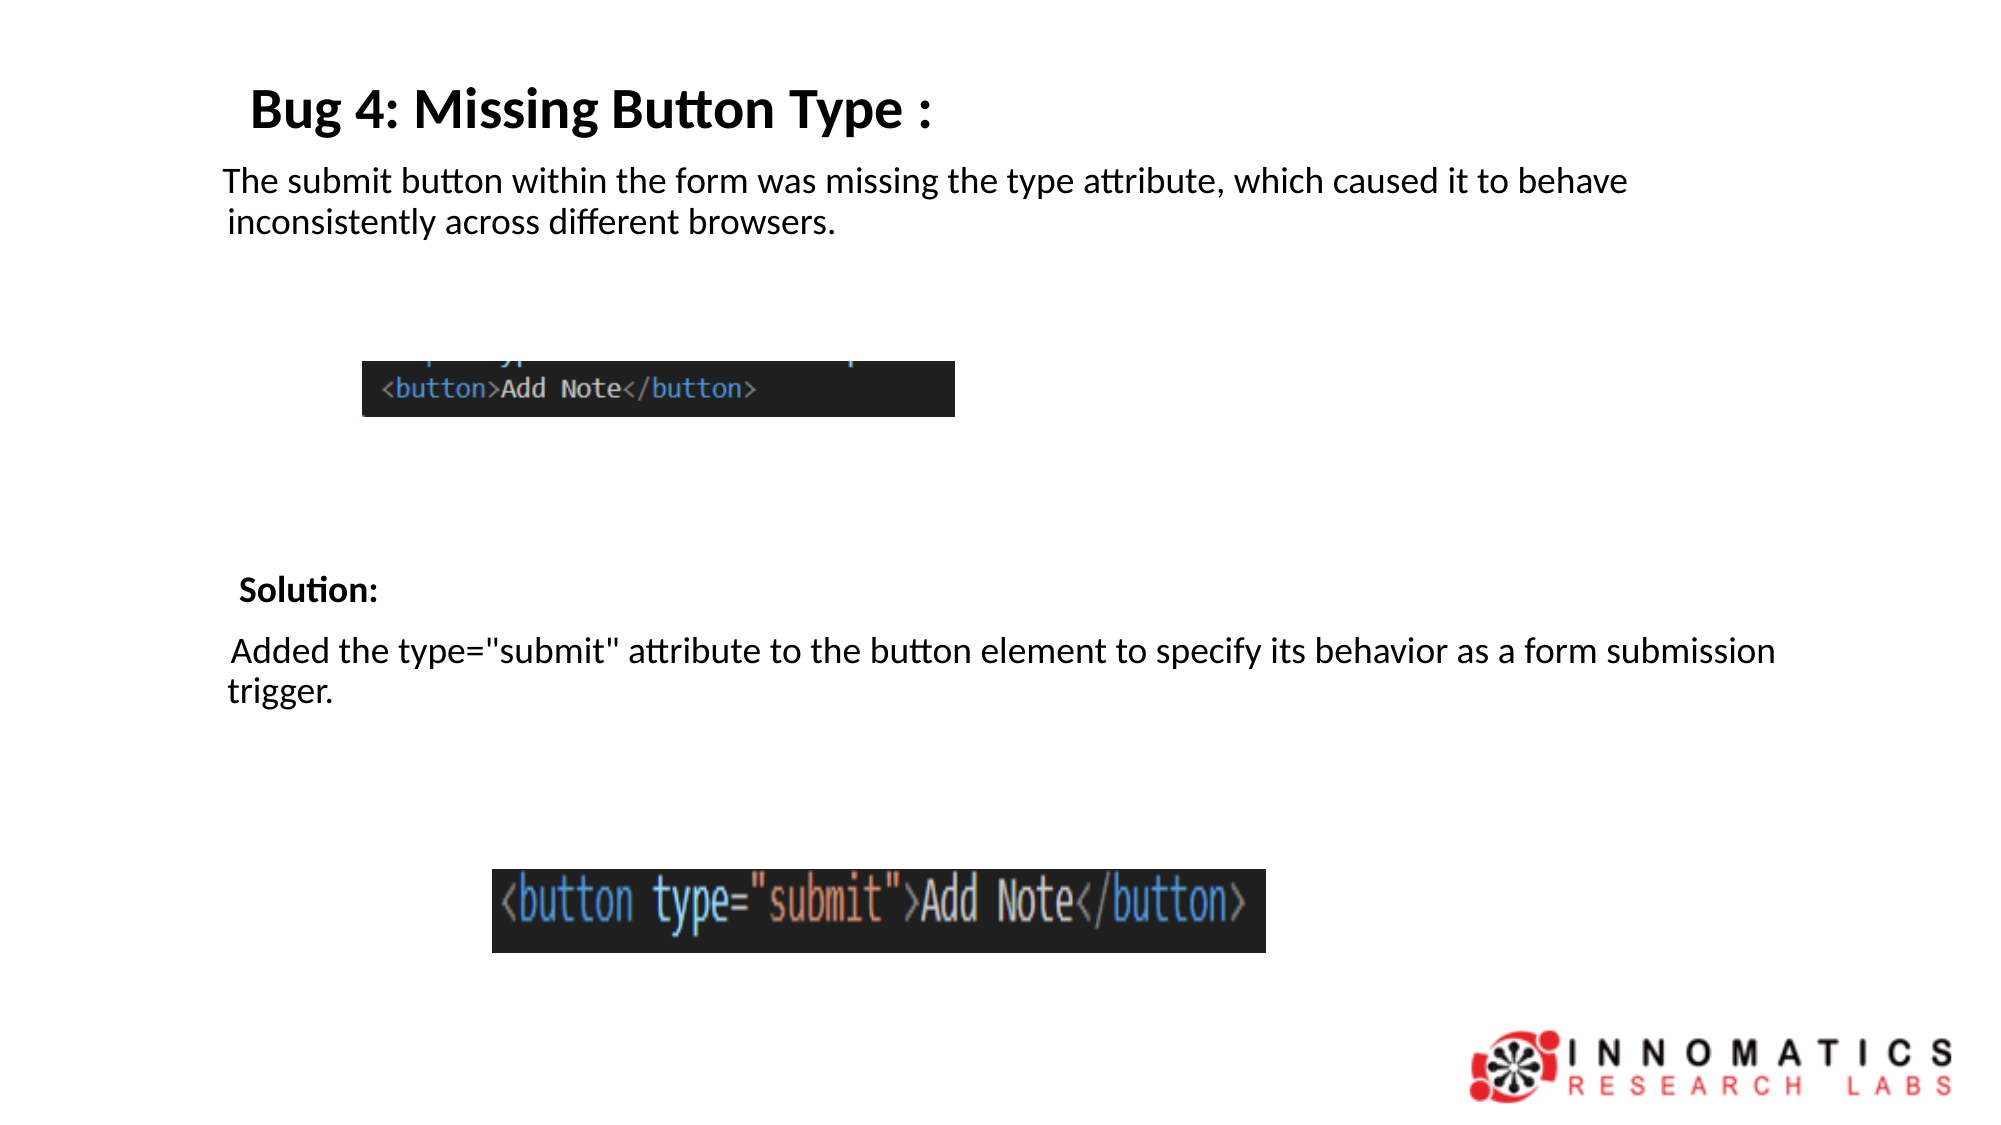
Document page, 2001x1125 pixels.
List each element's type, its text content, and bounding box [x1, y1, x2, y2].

picture [361, 361, 955, 417]
list Bug 4: Missing Button Type : The submit button within the form was missing the type attribute, which caused it to behave inconsistently across different browsers. Solution: Added the type="submit" attribute to the button element to specify its behavior as a form submission trigger. [137, 70, 1863, 1014]
picture [491, 869, 1266, 953]
picture [1445, 1014, 1975, 1125]
